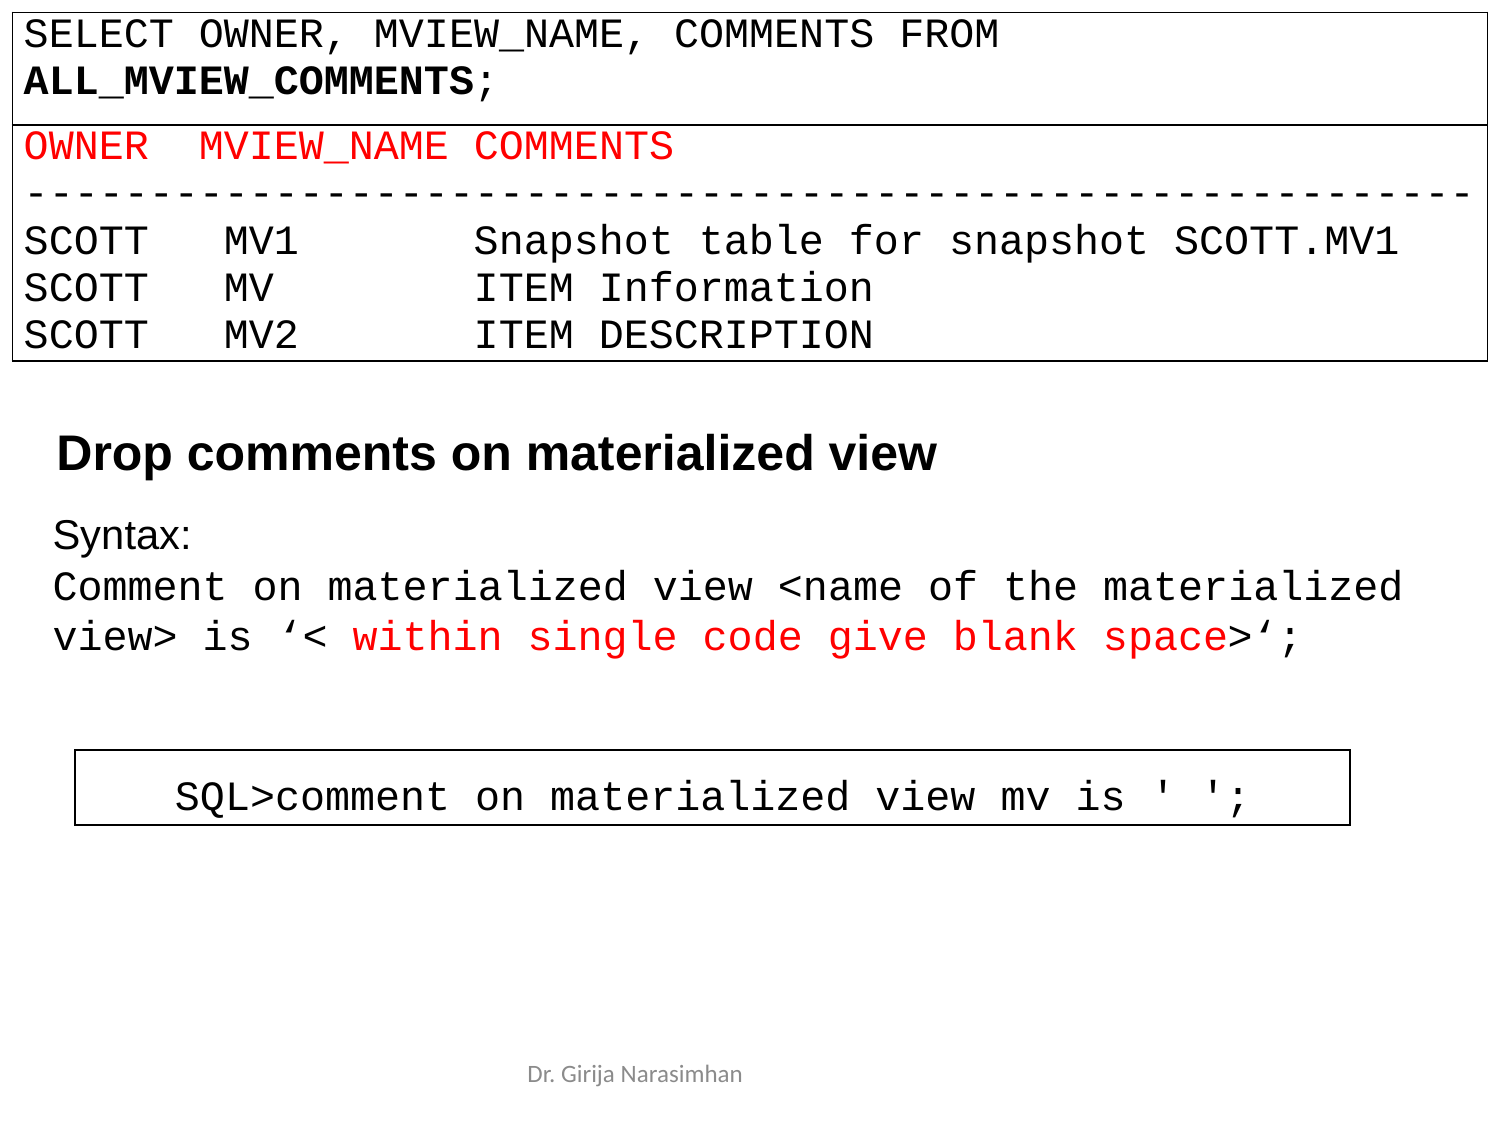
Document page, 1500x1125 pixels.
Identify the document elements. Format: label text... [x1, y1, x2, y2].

text_box Syntax: Comment on materialized view <name of the materialized view> is ‘< within single code give blank space>‘; [37, 500, 1469, 666]
footer Dr. Girija Narasimhan [512, 1042, 988, 1103]
table_cell OWNER MVIEW_NAME COMMENTS ---------------------------------------------------------- SCOTT MV1 Snapshot table for snapshot SCOTT.MV1 SCOTT MV ITEM Information SCOTT MV2 ITEM DESCRIPTION [13, 126, 1487, 360]
text_box Drop comments on materialized view [41, 412, 953, 488]
table_header SQL>comment on materialized view mv is ' '; [76, 751, 1349, 824]
table_header SELECT OWNER, MVIEW_NAME, COMMENTS FROM ALL_MVIEW_COMMENTS; [13, 13, 1487, 124]
